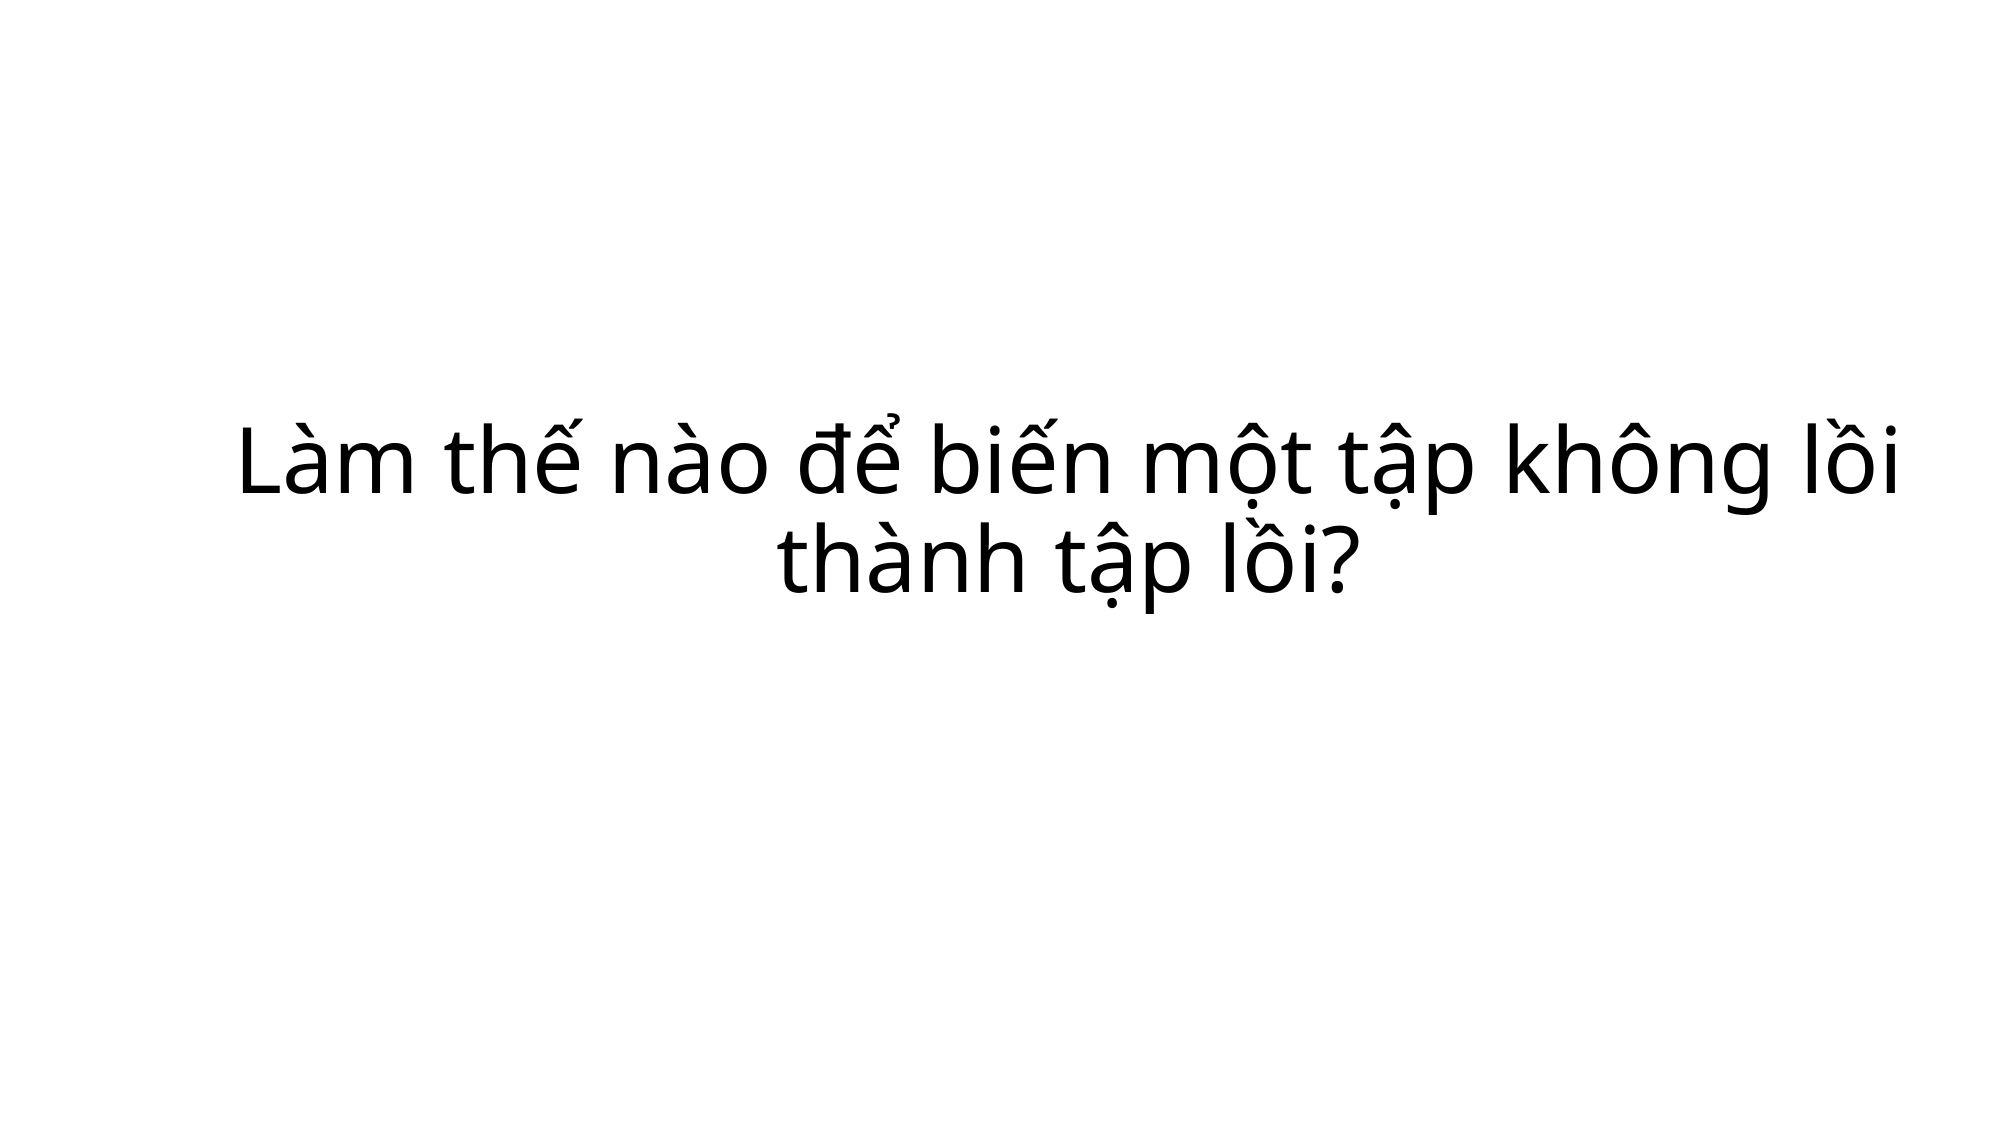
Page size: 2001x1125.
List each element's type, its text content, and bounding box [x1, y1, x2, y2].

title Làm thế nào để biến một tập không lồi thành tập lồi? [206, 405, 1932, 623]
